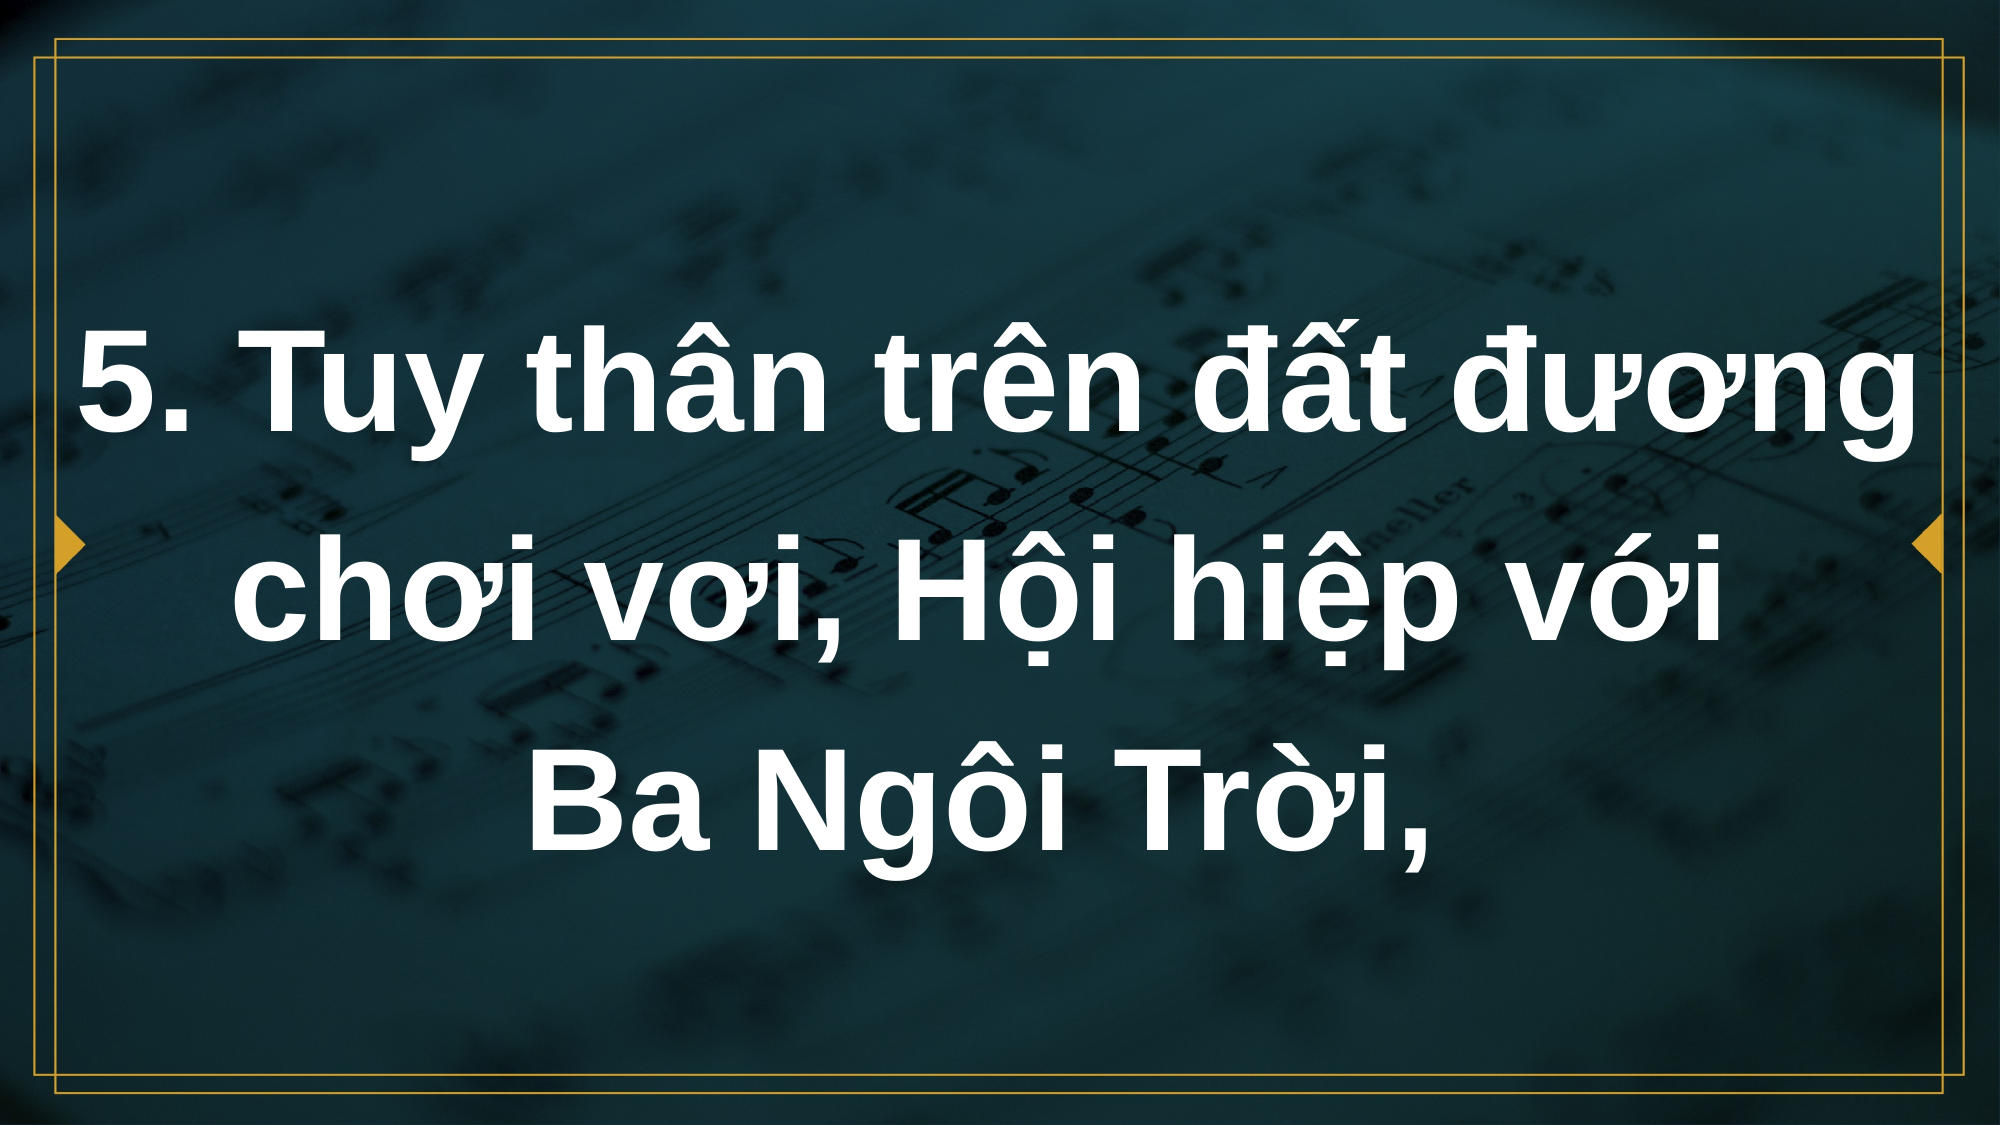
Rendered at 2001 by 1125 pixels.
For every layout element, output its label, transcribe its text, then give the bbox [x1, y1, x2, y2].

title 5. Tuy thân trên đất đương chơi vơi, Hội hiệp với Ba Ngôi Trời, [55, 53, 1945, 1077]
picture [0, 0, 2000, 1125]
